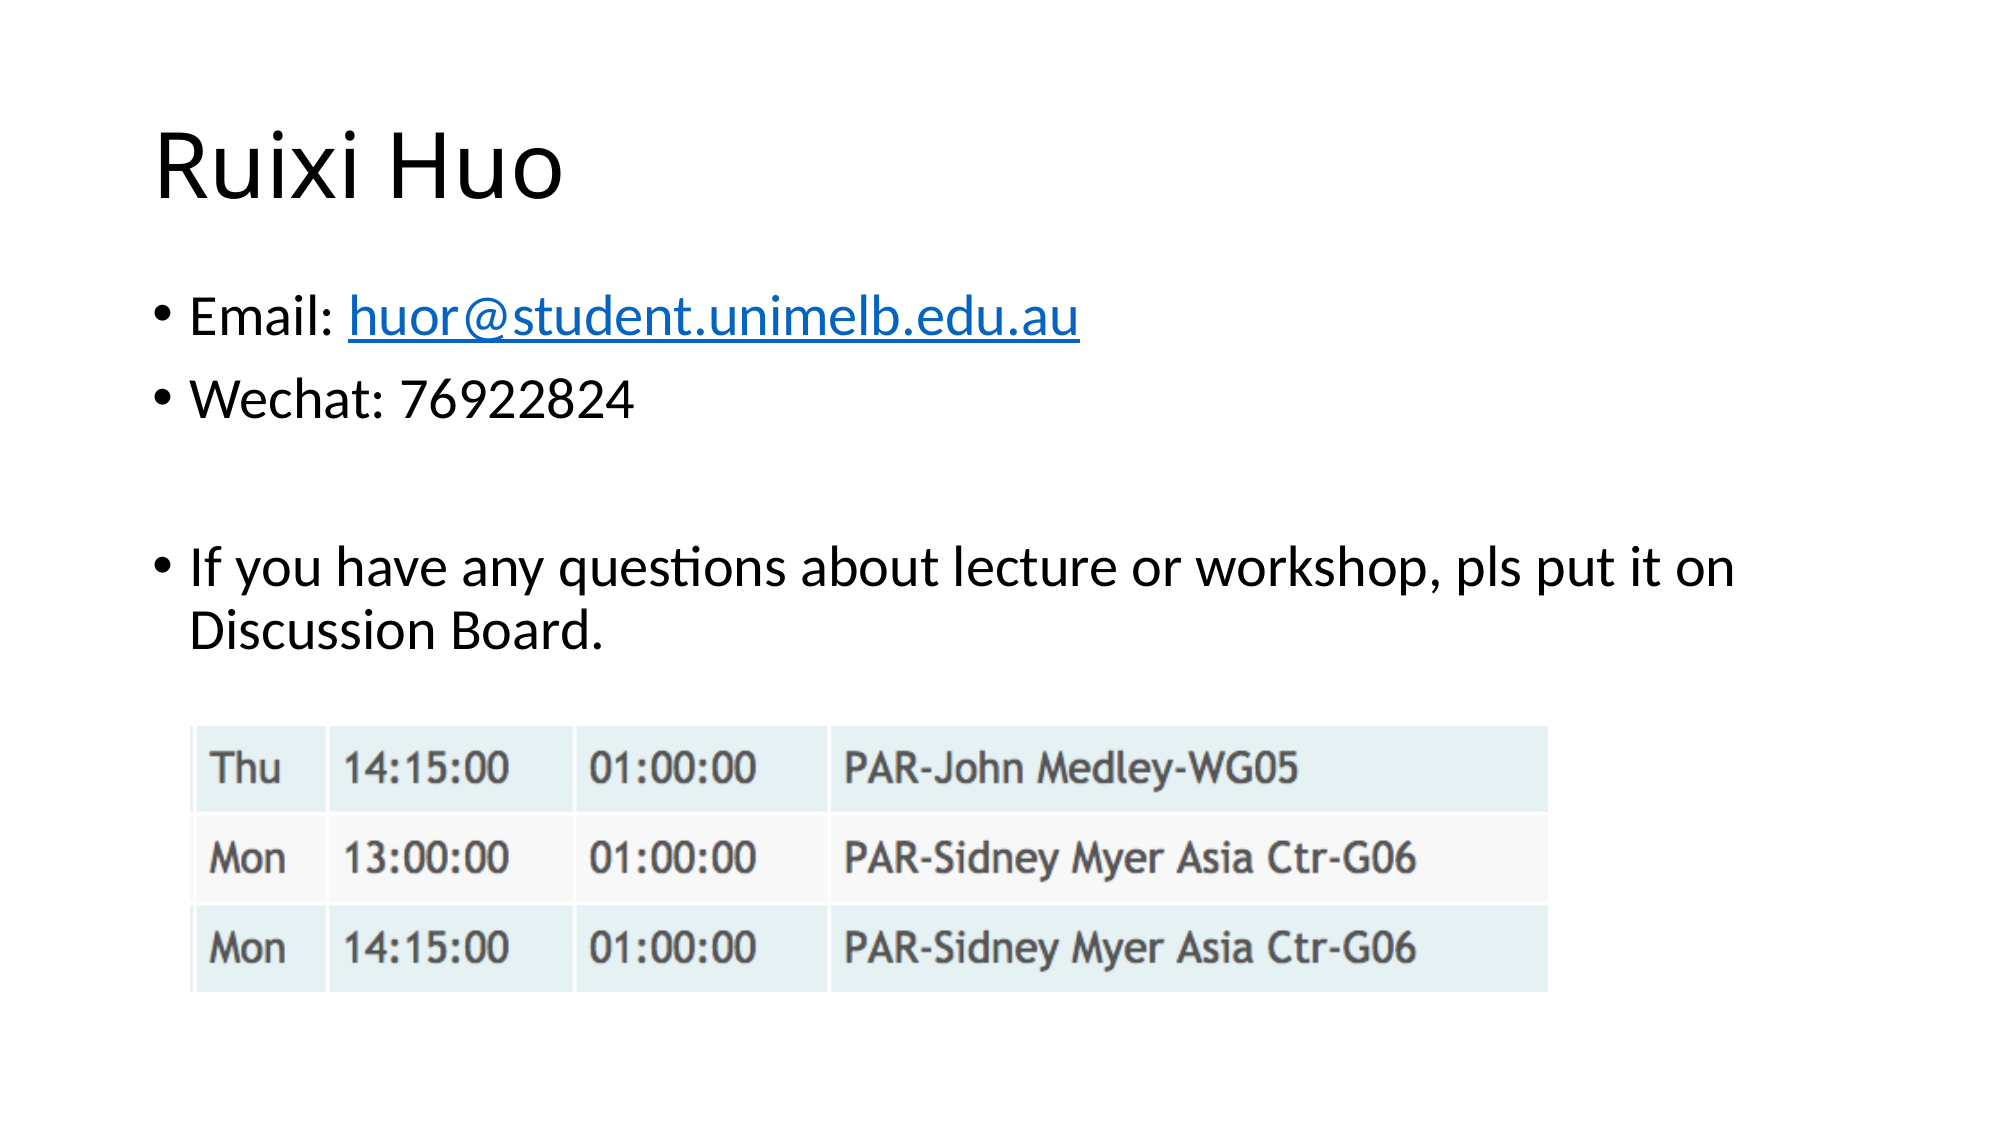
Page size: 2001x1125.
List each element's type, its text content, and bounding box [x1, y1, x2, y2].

list Email: huor@student.unimelb.edu.au Wechat: 76922824 If you have any questions about lecture or workshop, pls put it on Discussion Board. [137, 277, 1863, 992]
title Ruixi Huo [137, 59, 1863, 277]
picture [190, 726, 1548, 992]
